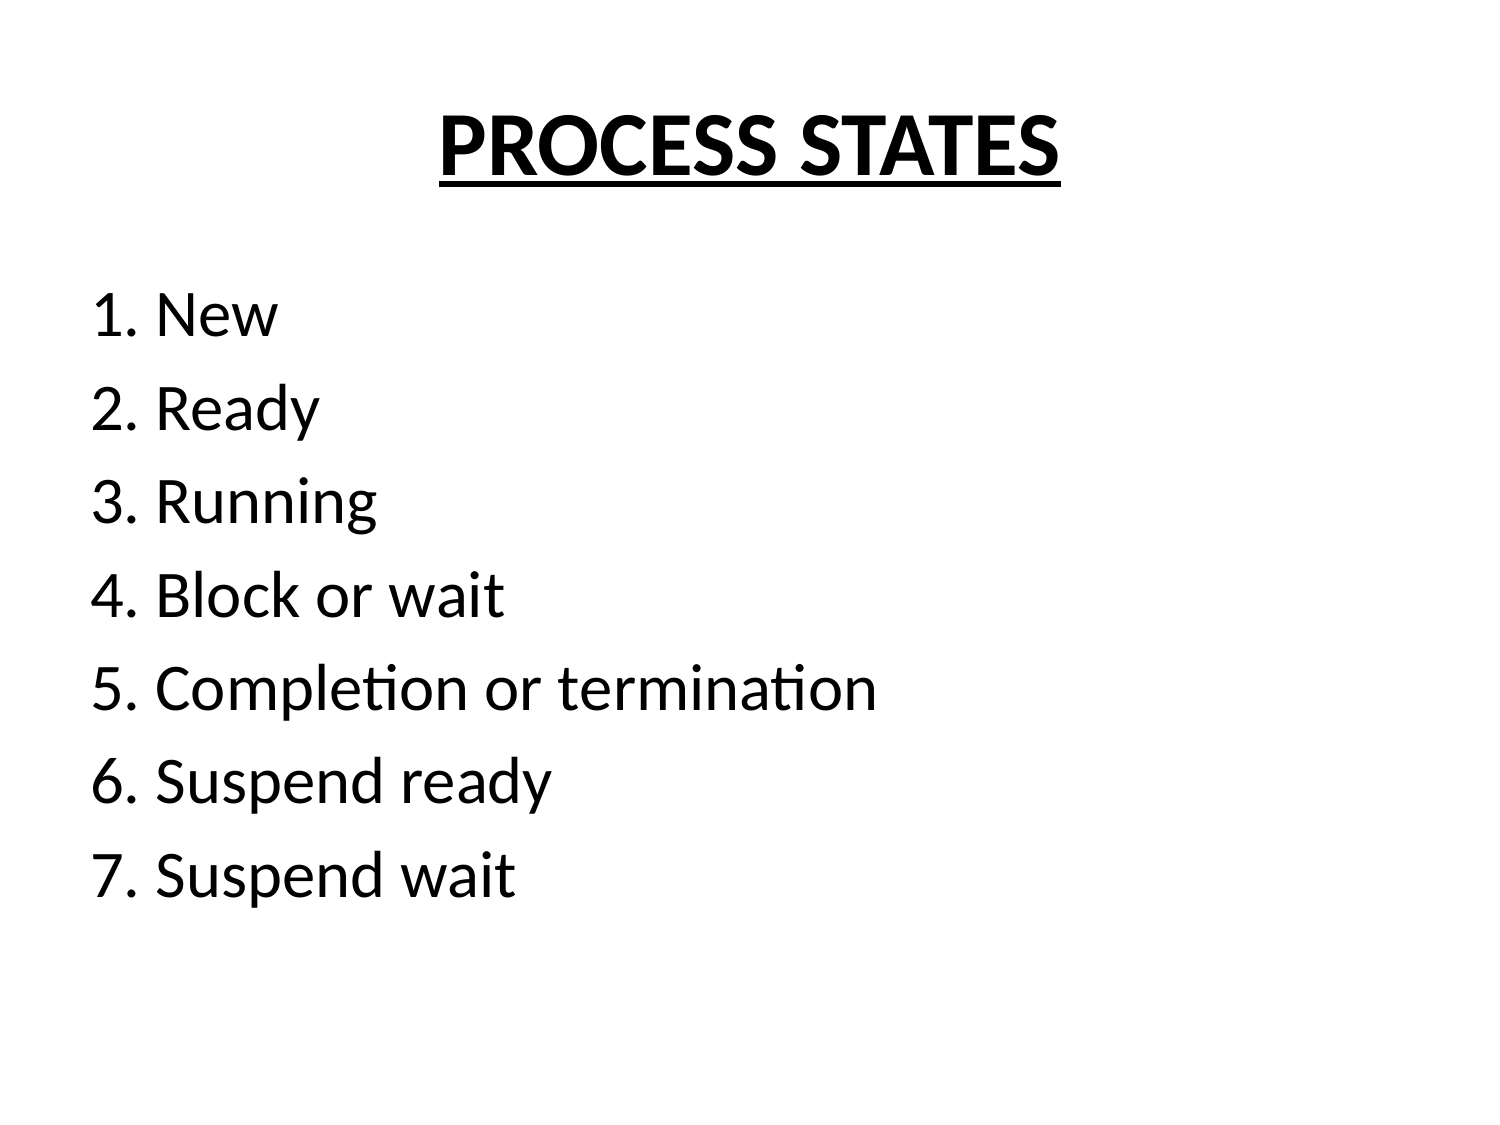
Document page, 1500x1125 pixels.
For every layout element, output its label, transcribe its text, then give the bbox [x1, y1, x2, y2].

list 1. New 2. Ready 3. Running 4. Block or wait 5. Completion or termination 6. Suspend ready 7. Suspend wait [75, 262, 1425, 1005]
title PROCESS STATES [75, 45, 1425, 233]
